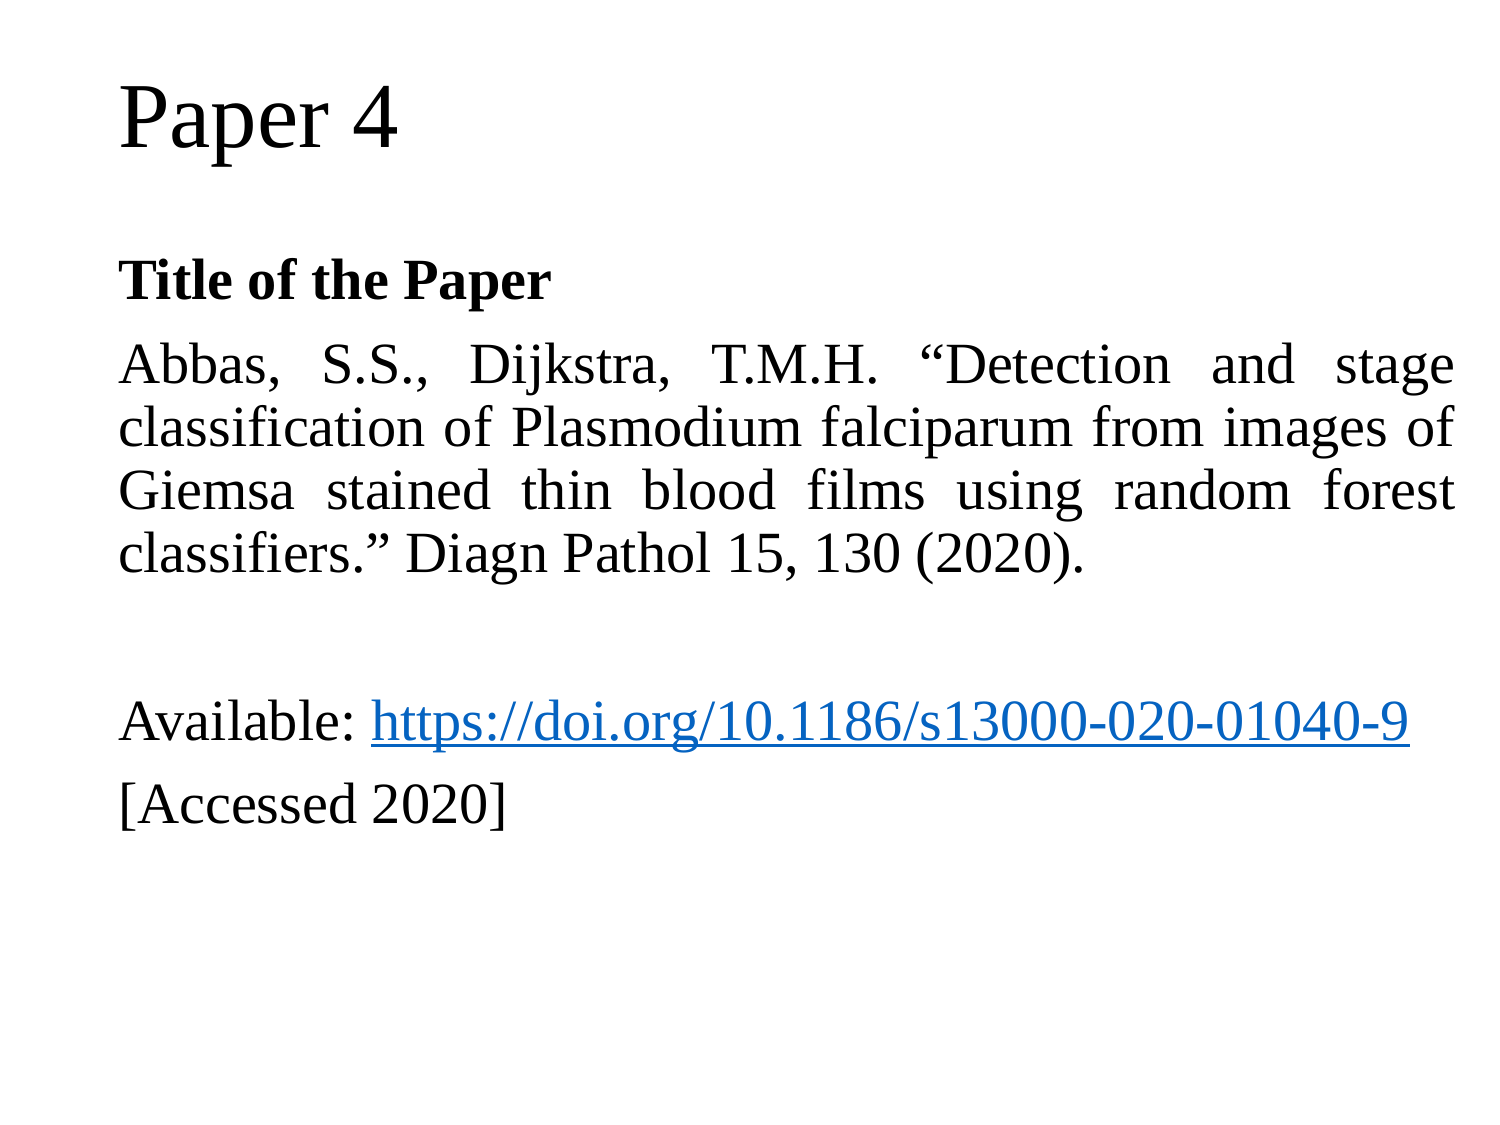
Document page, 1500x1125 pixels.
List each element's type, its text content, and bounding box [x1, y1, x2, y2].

text_box Title of the Paper Abbas, S.S., Dijkstra, T.M.H. “Detection and stage classification of Plasmodium falciparum from images of Giemsa stained thin blood films using random forest classifiers.” Diagn Pathol 15, 130 (2020). Available: https://doi.org/10.1186/s13000-020-01040-9 [Accessed 2020] [103, 242, 1472, 1024]
text_box Paper 4 [103, 59, 476, 176]
